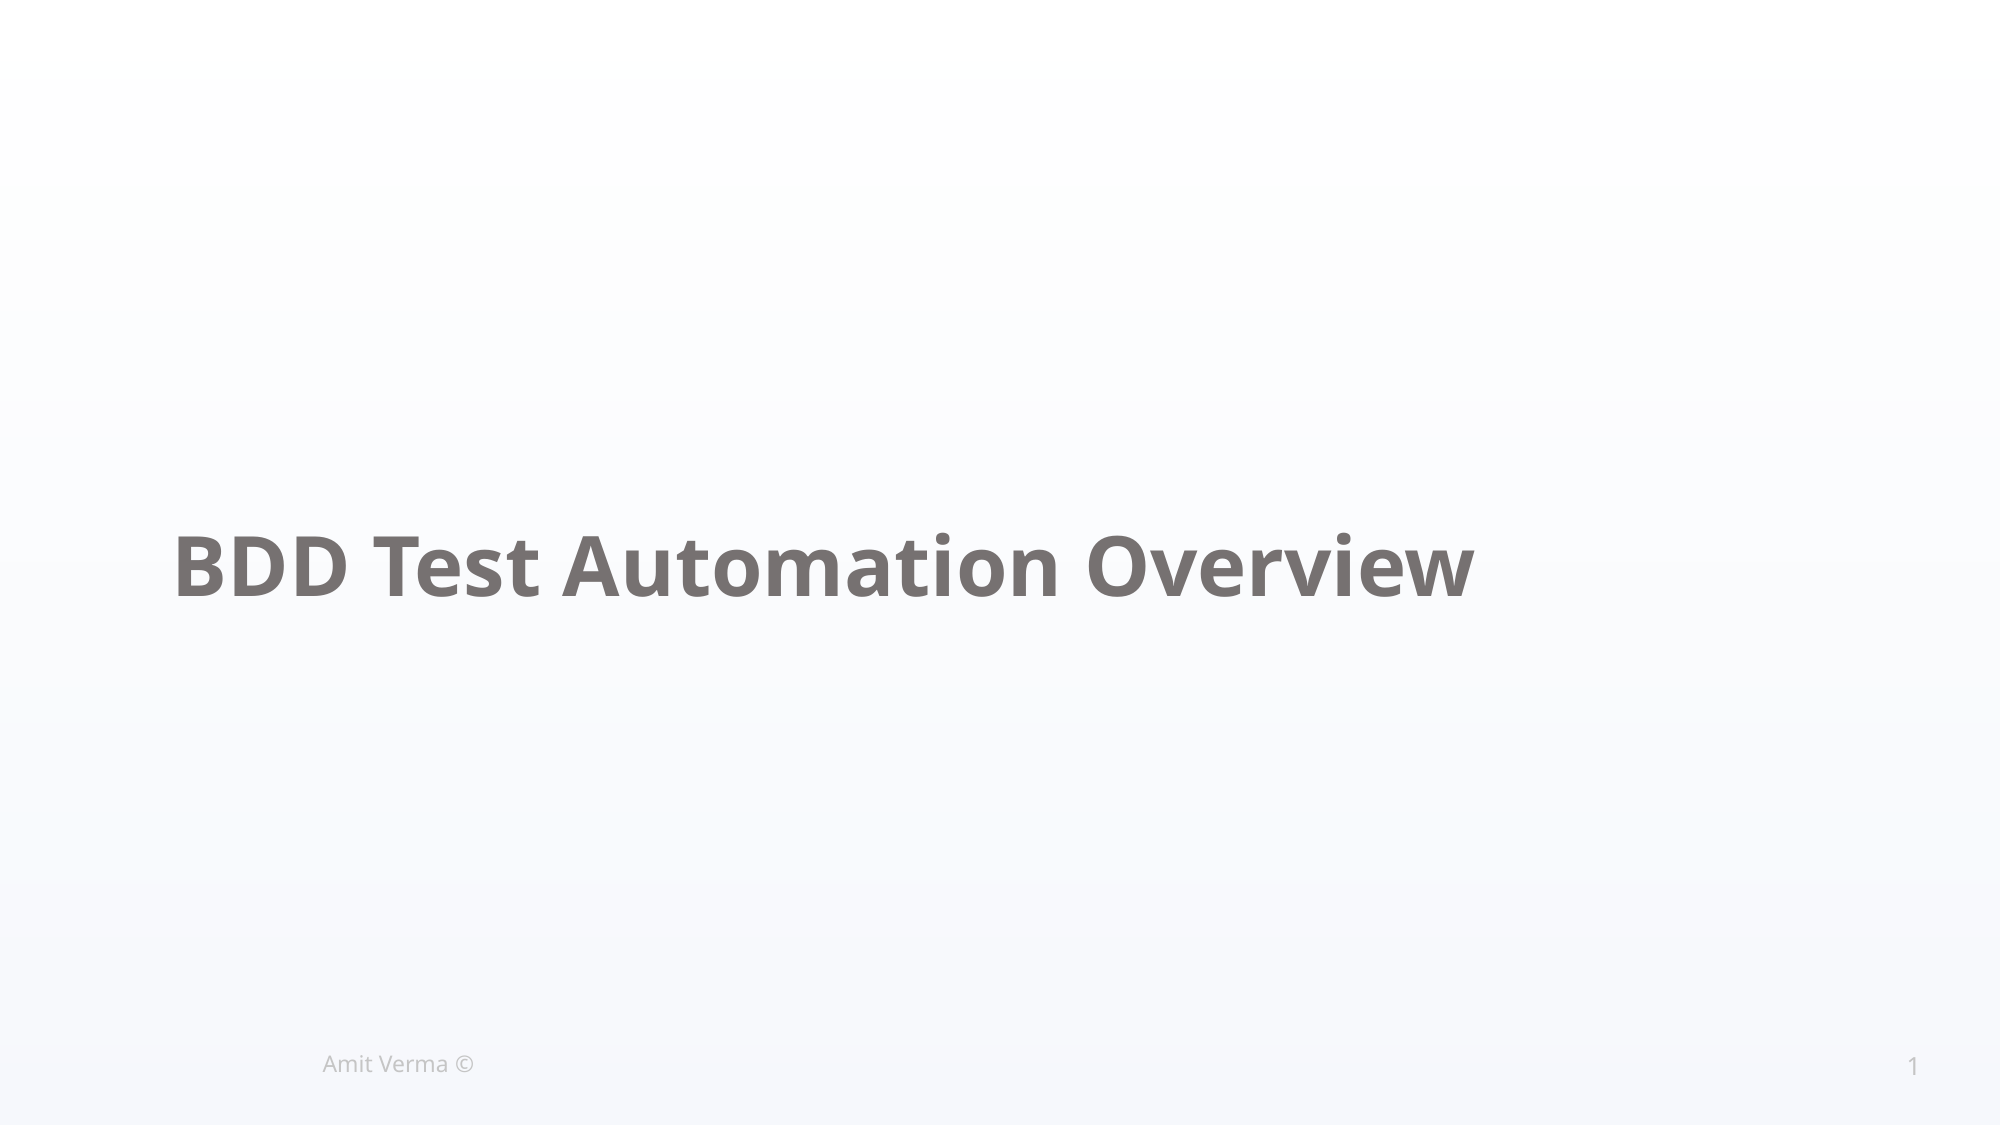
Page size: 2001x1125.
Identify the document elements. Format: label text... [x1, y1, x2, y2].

footer Amit Verma © [61, 1035, 737, 1095]
slide_number 1 [948, 1040, 1936, 1095]
text_box BDD Test Automation Overview [156, 503, 1844, 637]
